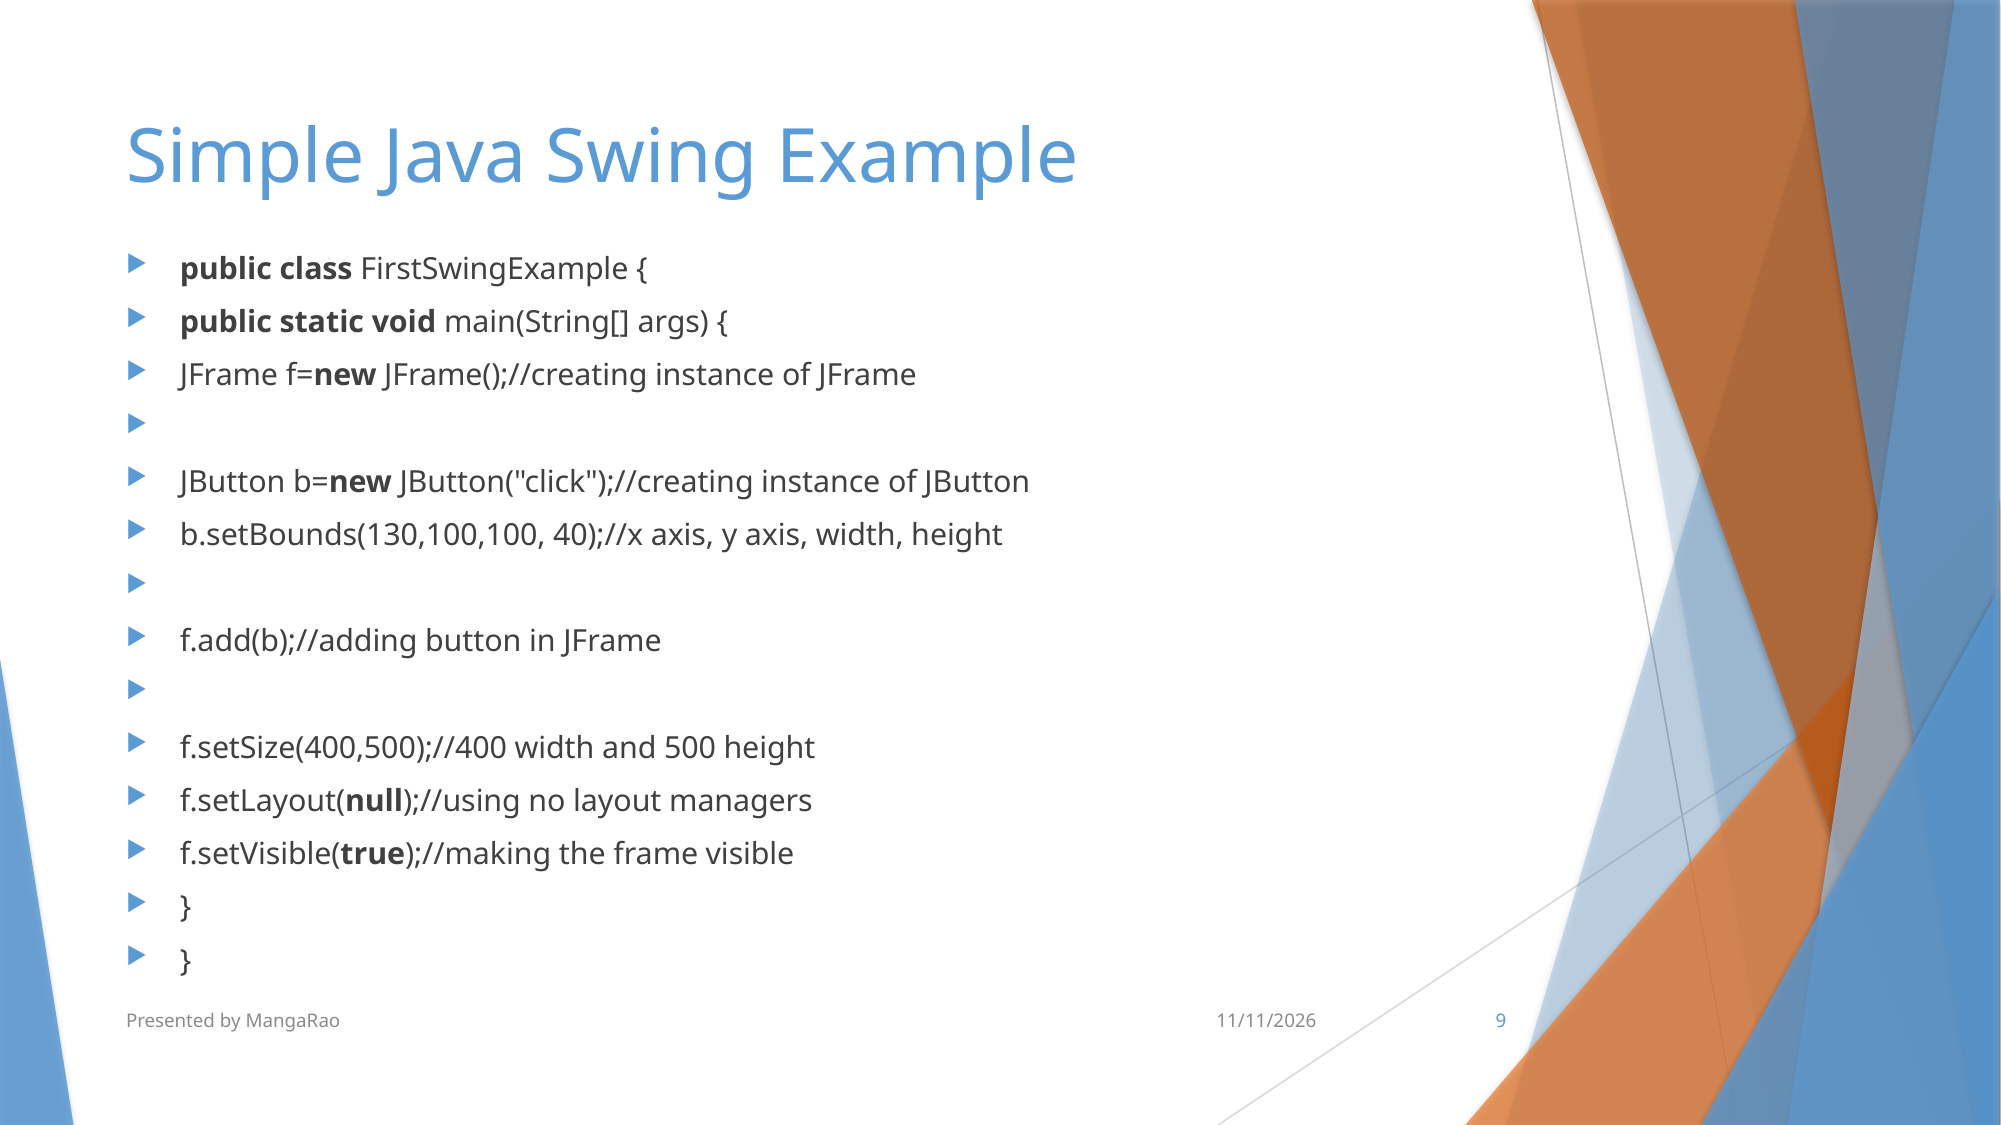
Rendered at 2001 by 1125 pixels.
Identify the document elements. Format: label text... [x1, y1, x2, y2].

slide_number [1181, 991, 1332, 1051]
title Simple Java Swing Example [111, 99, 1522, 241]
slide_number 9 [1409, 991, 1522, 1051]
footer Presented by MangaRao [111, 991, 1145, 1051]
list public class FirstSwingExample { public static void main(String[] args) { JFrame f=new JFrame();//creating instance of JFrame JButton b=new JButton("click");//creating instance of JButton b.setBounds(130,100,100, 40);//x axis, y axis, width, height f.add(b);//adding button in JFrame f.setSize(400,500);//400 width and 500 height f.setLayout(null);//using no layout managers f.setVisible(true);//making the frame visible } } [111, 241, 1522, 991]
